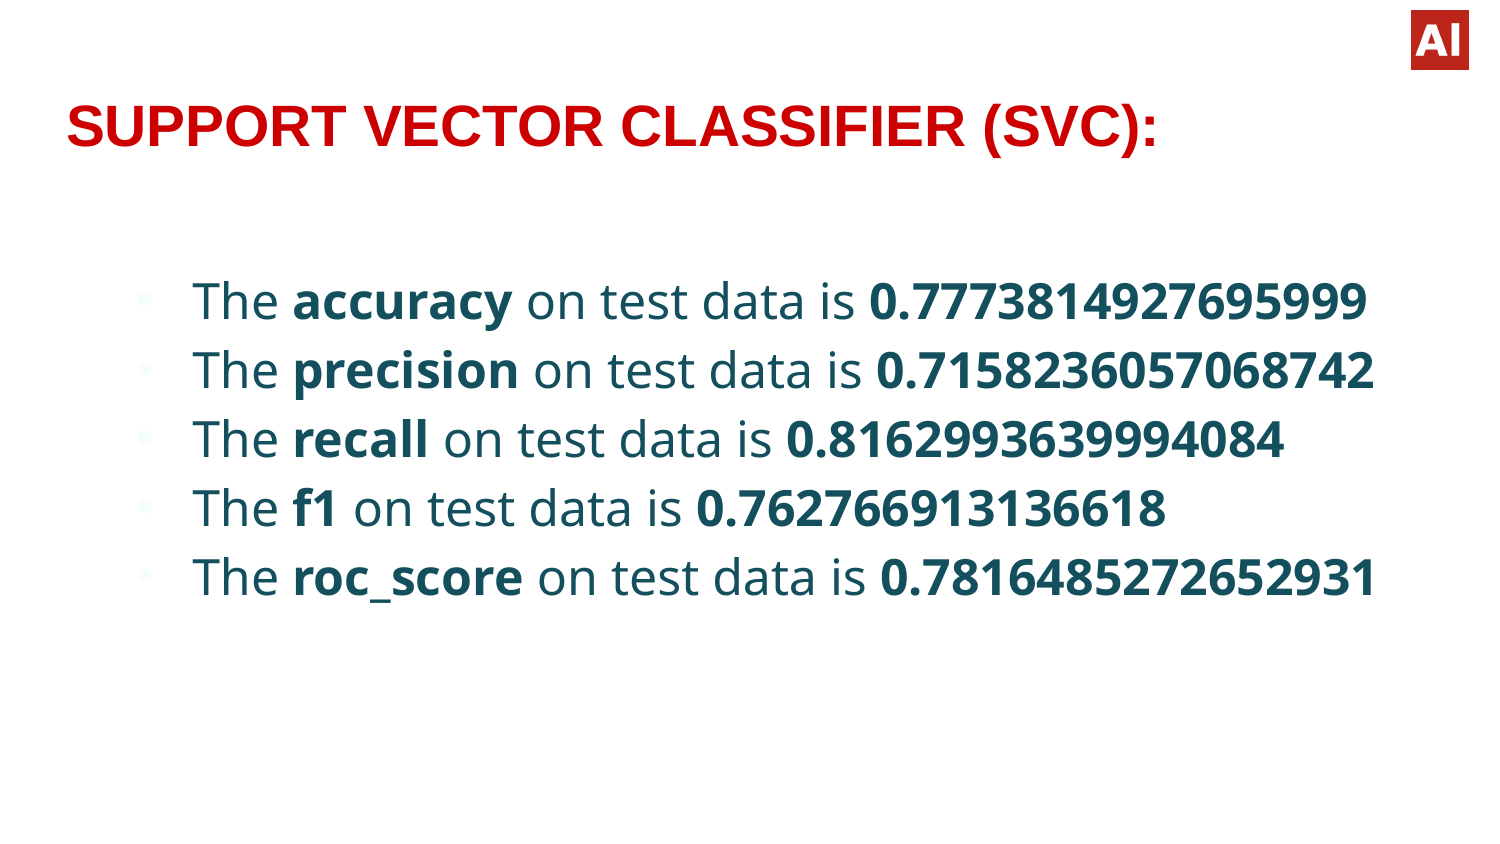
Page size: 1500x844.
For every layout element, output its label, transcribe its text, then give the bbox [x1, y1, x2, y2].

picture [1411, 10, 1469, 70]
list The accuracy on test data is 0.7773814927695999 The precision on test data is 0.7158236057068742 The recall on test data is 0.8162993639994084 The f1 on test data is 0.762766913136618 The roc_score on test data is 0.7816485272652931 [102, 245, 1500, 806]
title SUPPORT VECTOR CLASSIFIER (SVC): [51, 72, 1449, 167]
